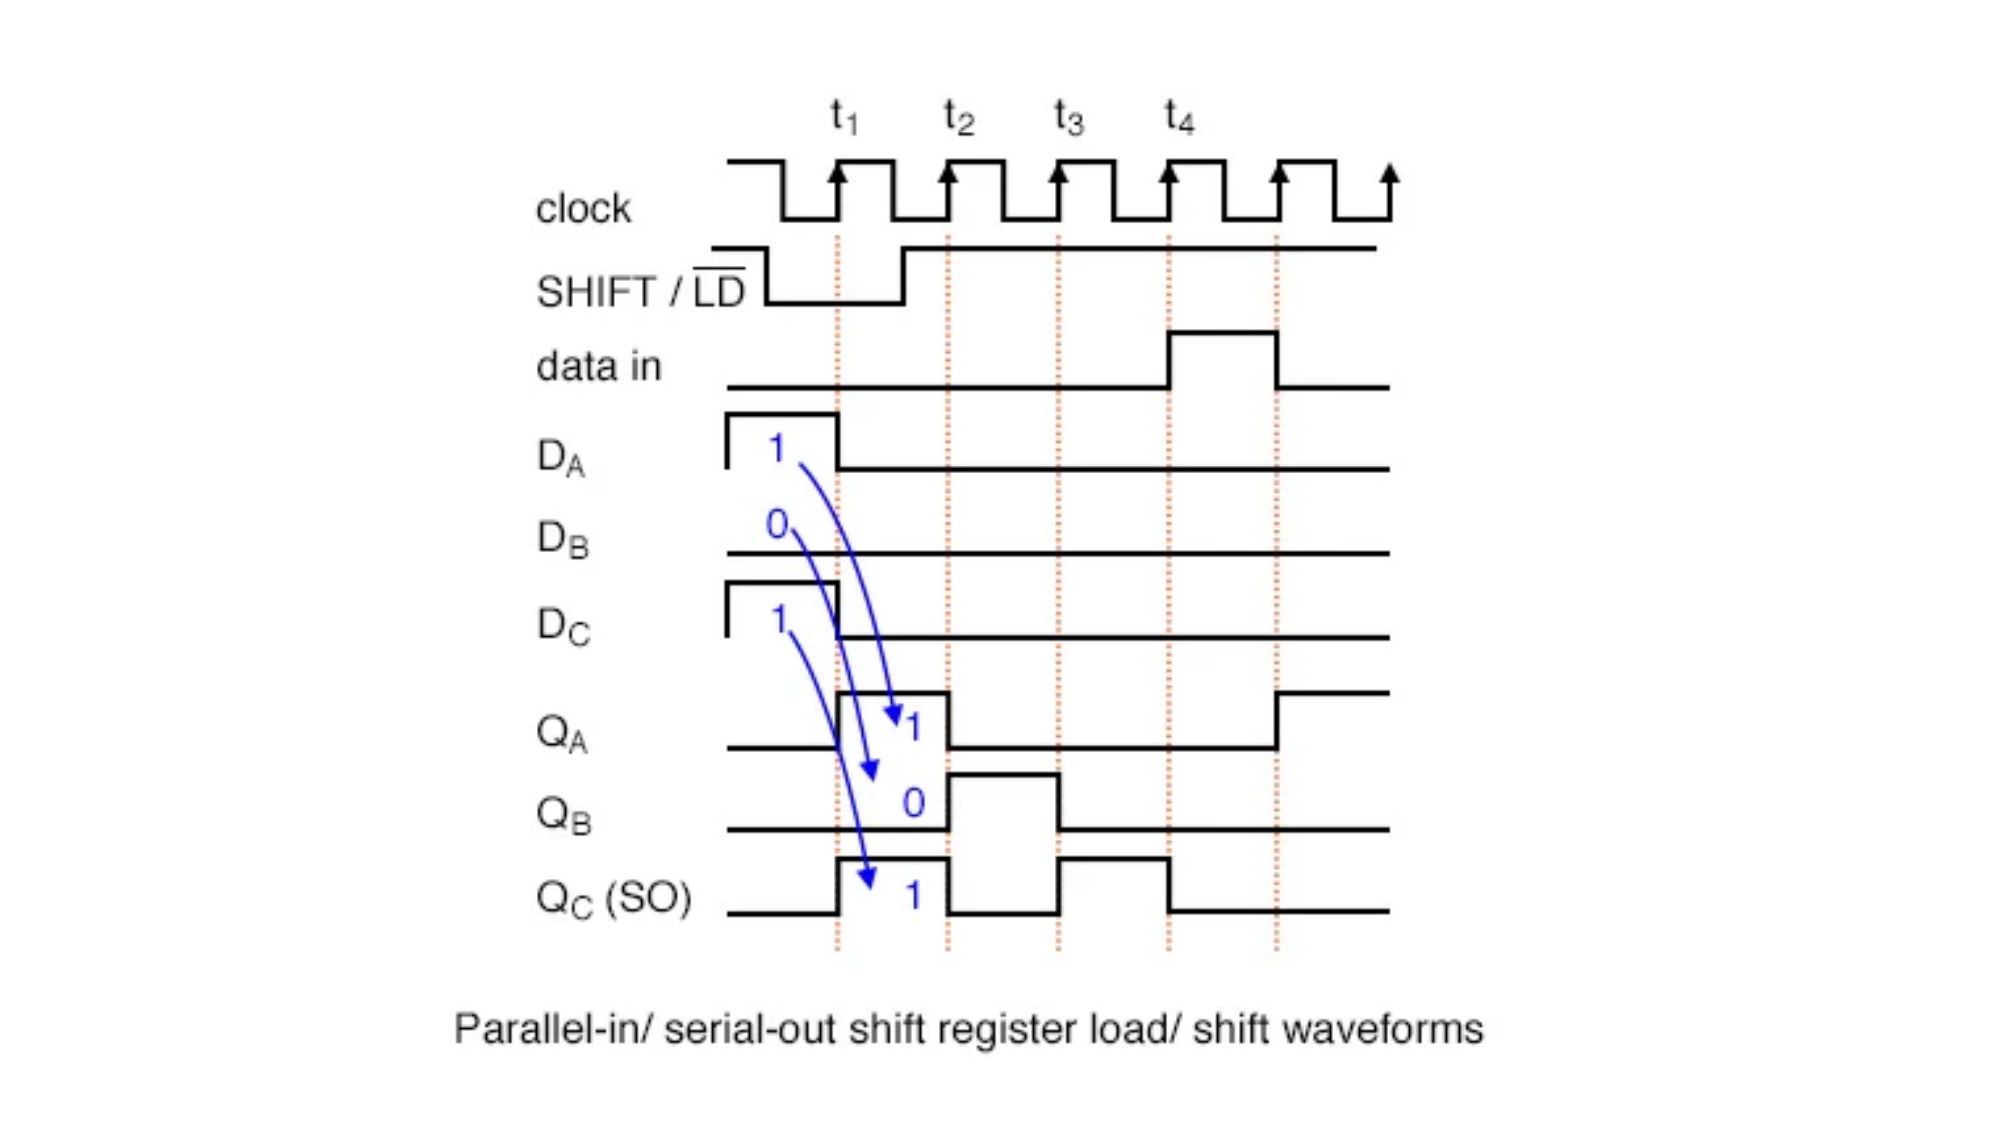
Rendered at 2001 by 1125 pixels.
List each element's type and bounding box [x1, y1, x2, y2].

list [415, 81, 1530, 1057]
